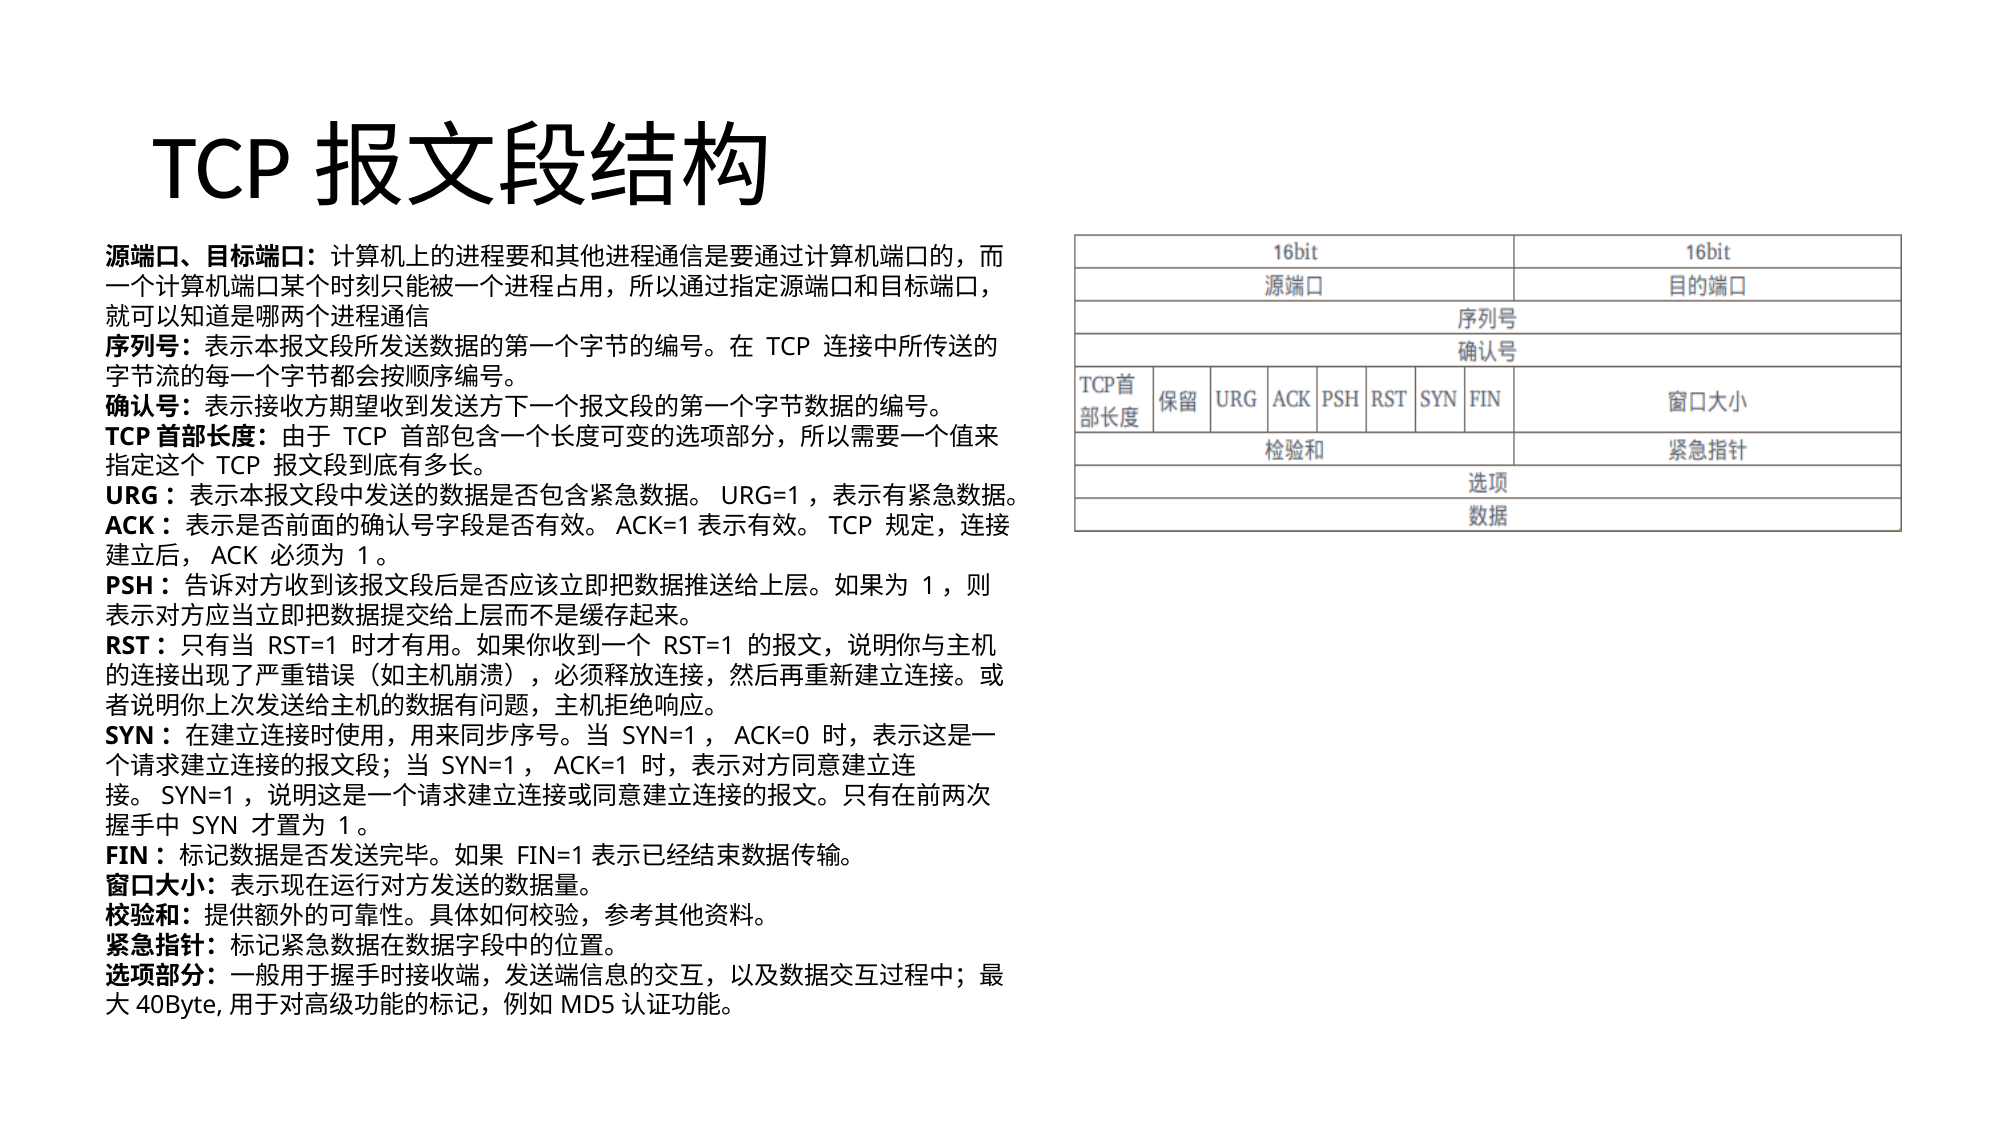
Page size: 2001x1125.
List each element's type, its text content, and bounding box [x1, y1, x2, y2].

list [1073, 233, 1902, 532]
text_box 源端口、目标端口：计算机上的进程要和其他进程通信是要通过计算机端口的，而一个计算机端口某个时刻只能被一个进程占用，所以通过指定源端口和目标端口，就可以知道是哪两个进程通信 序列号：表示本报文段所发送数据的第一个字节的编号。在 TCP 连接中所传送的字节流的每一个字节都会按顺序编号。 确认号：表示接收方期望收到发送方下一个报文段的第一个字节数据的编号。 TCP首部长度：由于 TCP 首部包含一个长度可变的选项部分，所以需要一个值来指定这个 TCP 报文段到底有多长。 URG：表示本报文段中发送的数据是否包含紧急数据。URG=1，表示有紧急数据。 ACK：表示是否前面的确认号字段是否有效。ACK=1表示有效。TCP 规定，连接建立后，ACK 必须为 1。 PSH：告诉对方收到该报文段后是否应该立即把数据推送给上层。如果为 1，则表示对方应当立即把数据提交给上层而不是缓存起来。 RST：只有当 RST=1 时才有用。如果你收到一个 RST=1 的报文，说明你与主机的连接出现了严重错误（如主机崩溃），必须释放连接，然后再重新建立连接。或者说明你上次发送给主机的数据有问题，主机拒绝响应。 SYN：在建立连接时使用，用来同步序号。当 SYN=1，ACK=0 时，表示这是一个请求建立连接的报文段；当 SYN=1，ACK=1 时，表示对方同意建立连接。SYN=1，说明这是一个请求建立连接或同意建立连接的报文。只有在前两次握手中 SYN 才置为 1。 FIN：标记数据是否发送完毕。如果 FIN=1表示已经结束数据传输。 窗口大小：表示现在运行对方发送的数据量。 校验和：提供额外的可靠性。具体如何校验，参考其他资料。 紧急指针：标记紧急数据在数据字段中的位置。 选项部分：一般用于握手时接收端，发送端信息的交互，以及数据交互过程中；最大40Byte,用于对高级功能的标记，例如MD5认证功能。 [90, 233, 1031, 1027]
title TCP报文段结构 [137, 59, 1863, 278]
